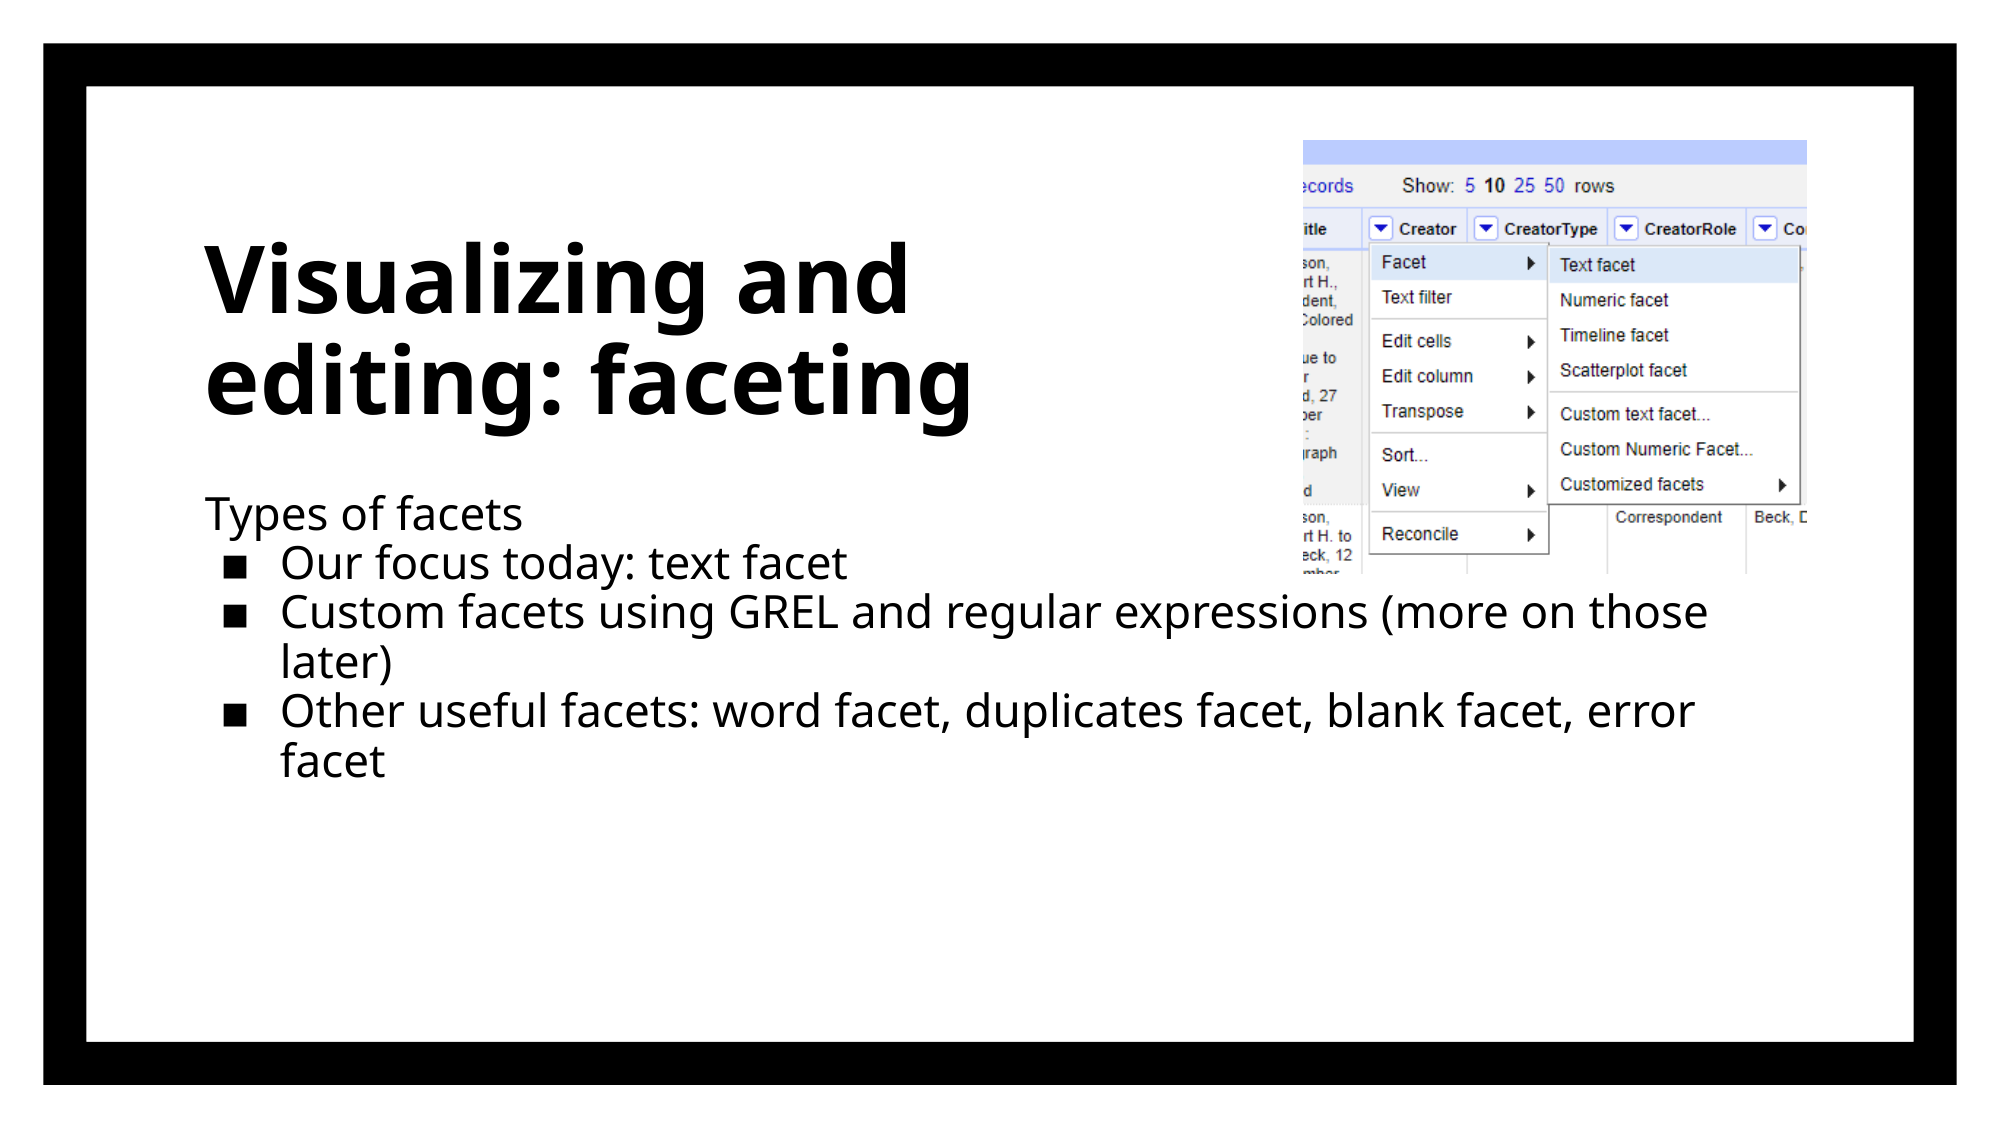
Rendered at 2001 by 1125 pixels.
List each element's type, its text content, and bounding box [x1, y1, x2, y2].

picture [1303, 140, 1807, 574]
list Types of facets Our focus today: text facet Custom facets using GREL and regular expressions (more on those later) Other useful facets: word facet, duplicates facet, blank facet, error facet [190, 482, 1810, 922]
title Visualizing and editing: faceting [190, 185, 1298, 482]
